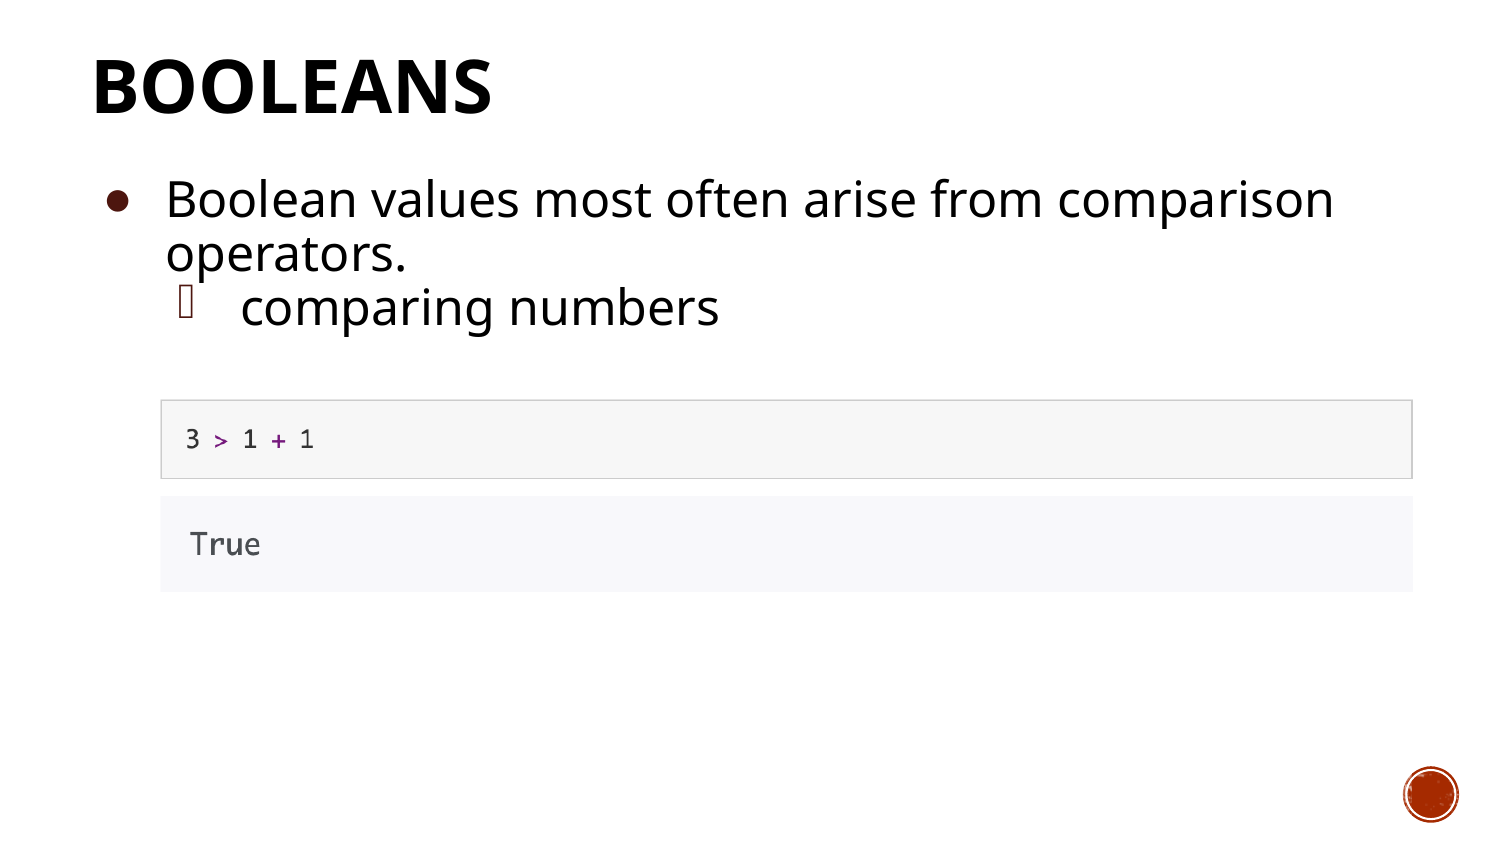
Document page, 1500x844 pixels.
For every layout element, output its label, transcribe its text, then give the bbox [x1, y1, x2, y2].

list Boolean values most often arise from comparison operators. comparing numbers [75, 159, 1425, 754]
picture [150, 383, 1425, 597]
title Booleans [75, 33, 1425, 145]
